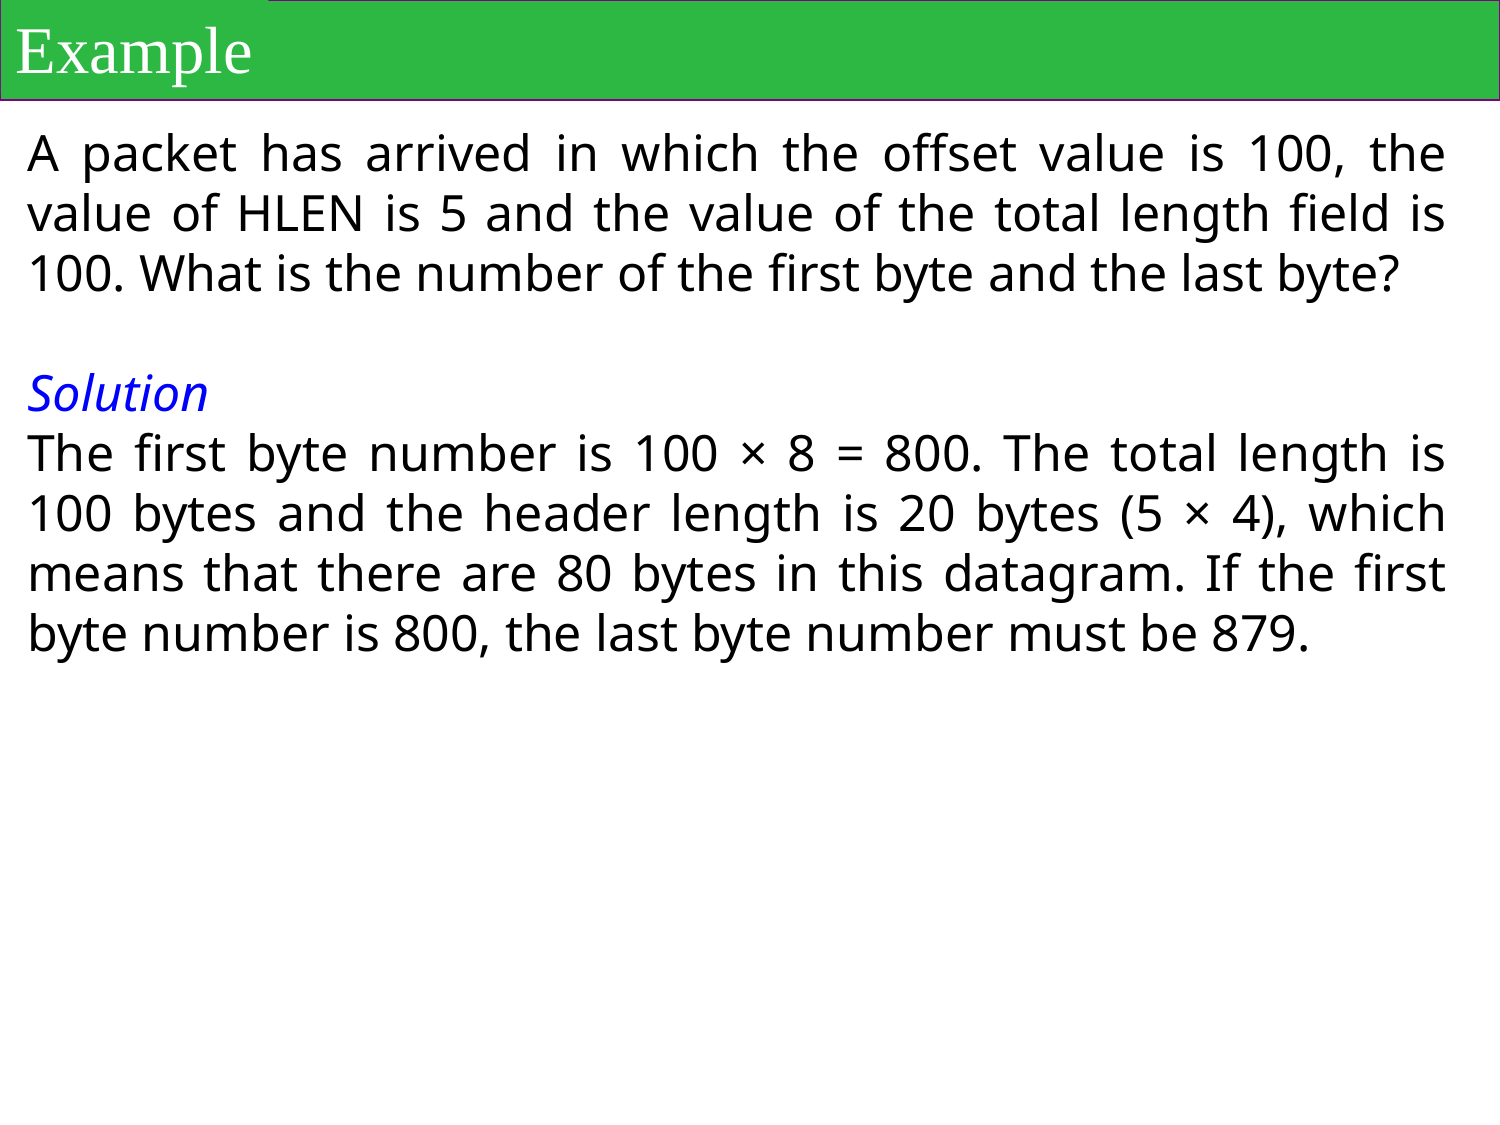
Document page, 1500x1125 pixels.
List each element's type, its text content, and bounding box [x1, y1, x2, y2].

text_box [0, 0, 1500, 101]
text_box A packet has arrived in which the offset value is 100, the value of HLEN is 5 and the value of the total length field is 100. What is the number of the first byte and the last byte? Solution The first byte number is 100 × 8 = 800. The total length is 100 bytes and the header length is 20 bytes (5 × 4), which means that there are 80 bytes in this datagram. If the first byte number is 800, the last byte number must be 879. [12, 114, 1463, 669]
